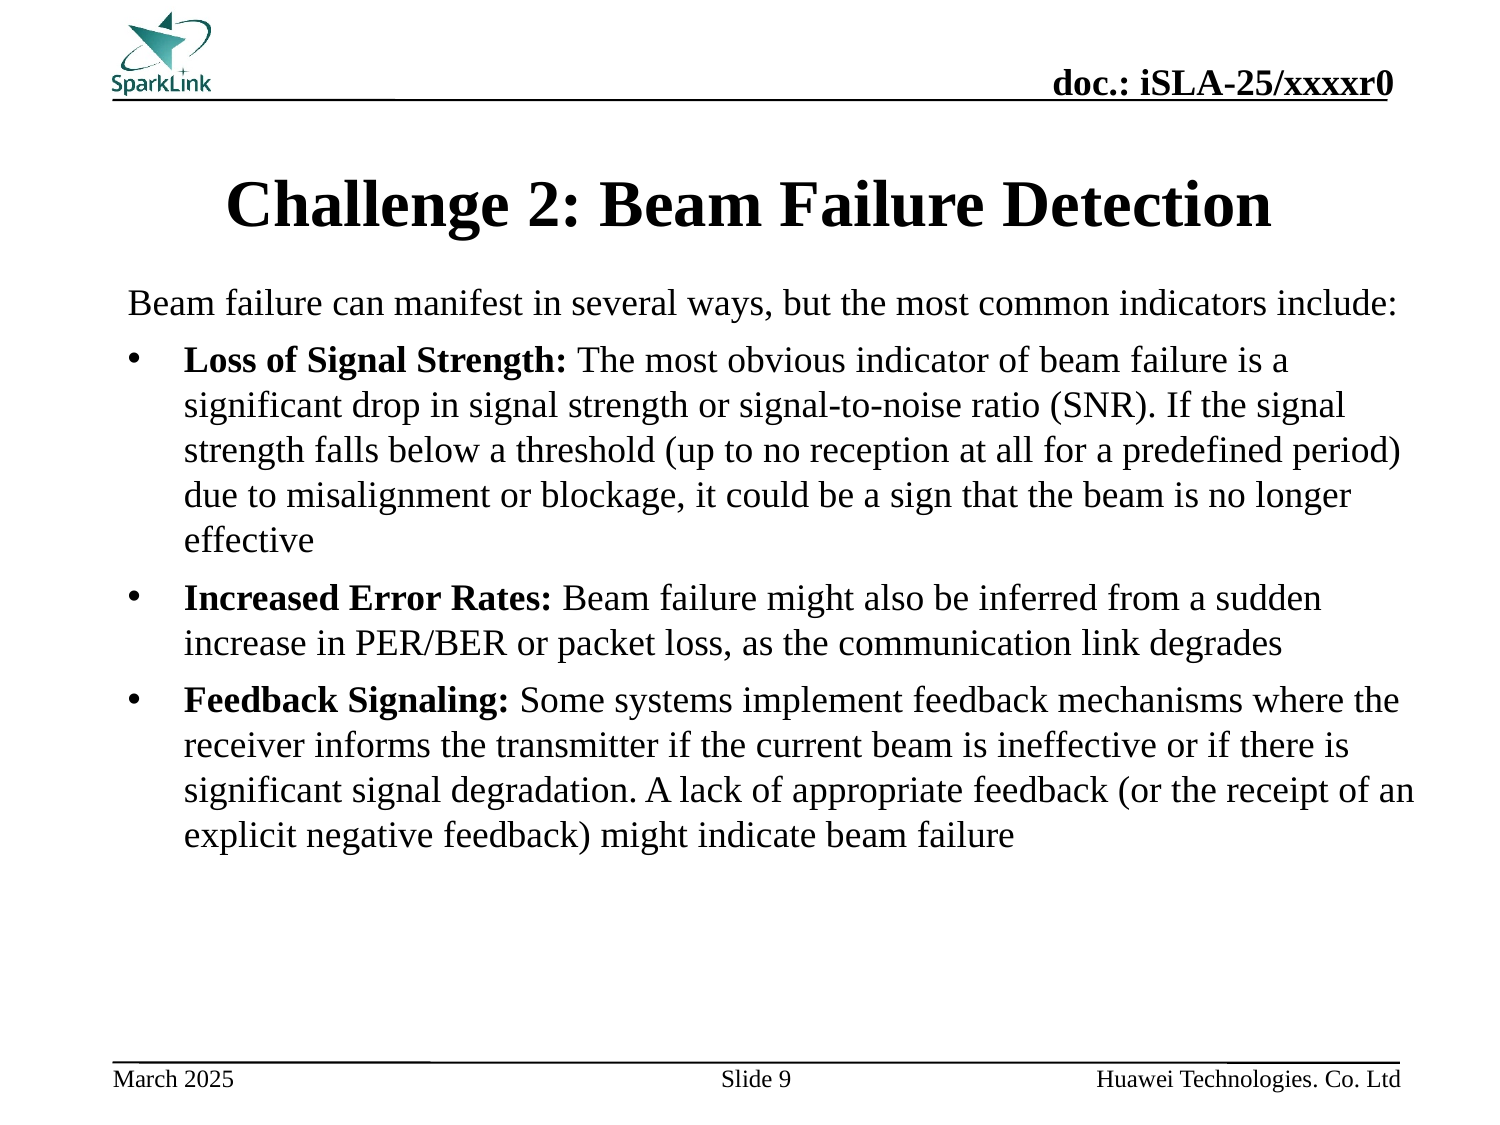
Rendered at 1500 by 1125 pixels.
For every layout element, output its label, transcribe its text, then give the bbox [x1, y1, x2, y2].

slide_number Slide 9 [712, 1061, 800, 1123]
list Beam failure can manifest in several ways, but the most common indicators include: Loss of Signal Strength: The most obvious indicator of beam failure is a significant drop in signal strength or signal-to-noise ratio (SNR). If the signal strength falls below a threshold (up to no reception at all for a predefined period) due to misalignment or blockage, it could be a sign that the beam is no longer effective Increased Error Rates: Beam failure might also be inferred from a sudden increase in PER/BER or packet loss, as the communication link degrades Feedback Signaling: Some systems implement feedback mechanisms where the receiver informs the transmitter if the current beam is ineffective or if there is significant signal degradation. A lack of appropriate feedback (or the receipt of an explicit negative feedback) might indicate beam failure [112, 270, 1444, 1008]
picture [110, 6, 211, 96]
title Challenge 2: Beam Failure Detection [112, 112, 1388, 270]
